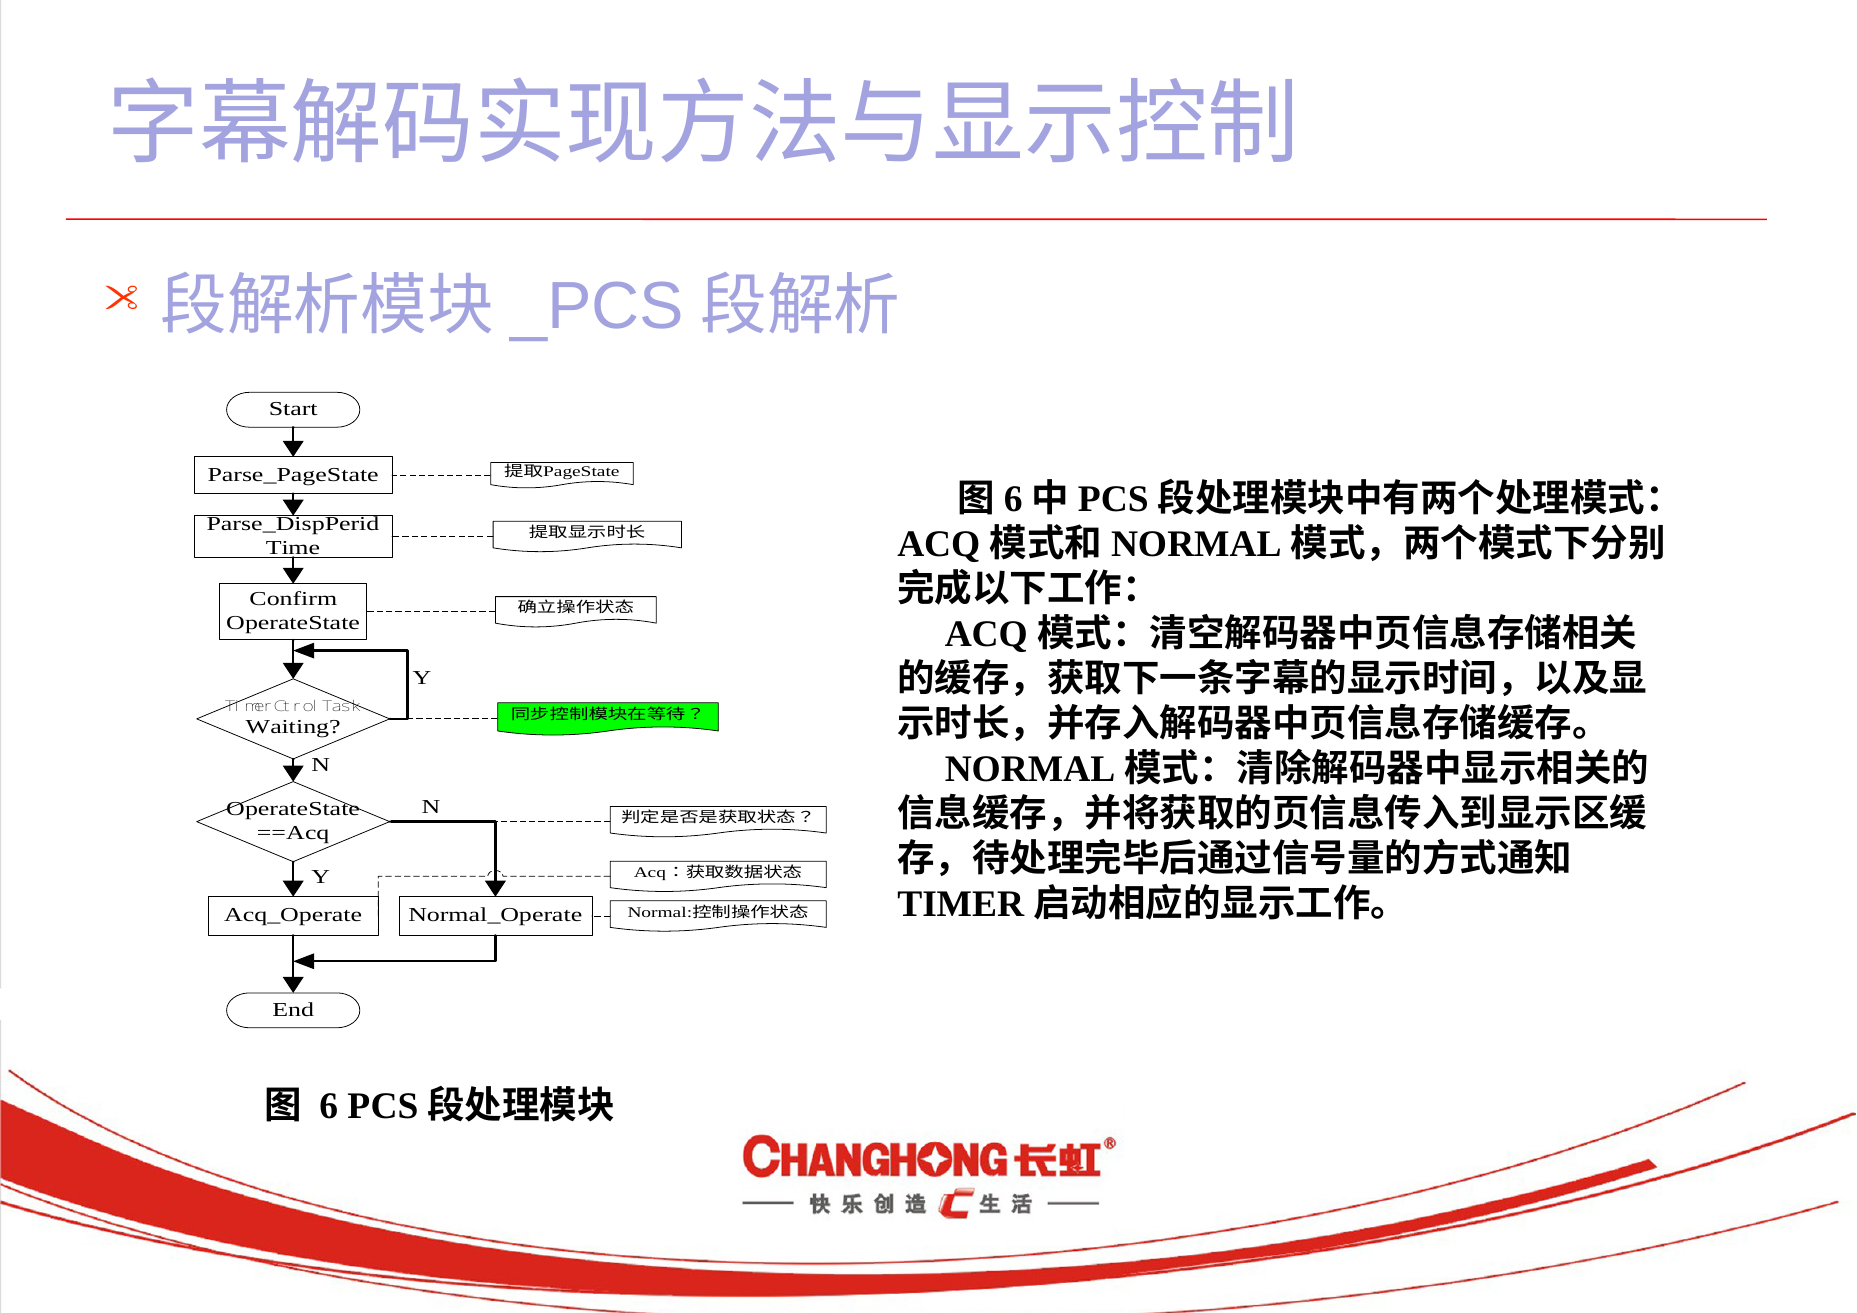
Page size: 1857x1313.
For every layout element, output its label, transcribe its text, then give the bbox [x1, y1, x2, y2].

picture [0, 0, 1857, 1313]
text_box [189, 388, 831, 1032]
text_box 图 6 PCS段处理模块 [243, 1073, 636, 1134]
list 段解析模块_PCS段解析 [89, 254, 1761, 1173]
text_box 图6中PCS段处理模块中有两个处理模式：ACQ模式和NORMAL模式，两个模式下分别完成以下工作： ACQ模式：清空解码器中页信息存储相关的缓存，获取下一条字幕的显示时间，以及显示时长，并存入解码器中页信息存储缓存。 NORMAL模式：清除解码器中显示相关的信息缓存，并将获取的页信息传入到显示区缓存，待处理完毕后通过信号量的方式通知TIMER启动相应的显示工作。 [882, 421, 1683, 931]
title 字幕解码实现方法与显示控制 [92, 52, 1768, 185]
